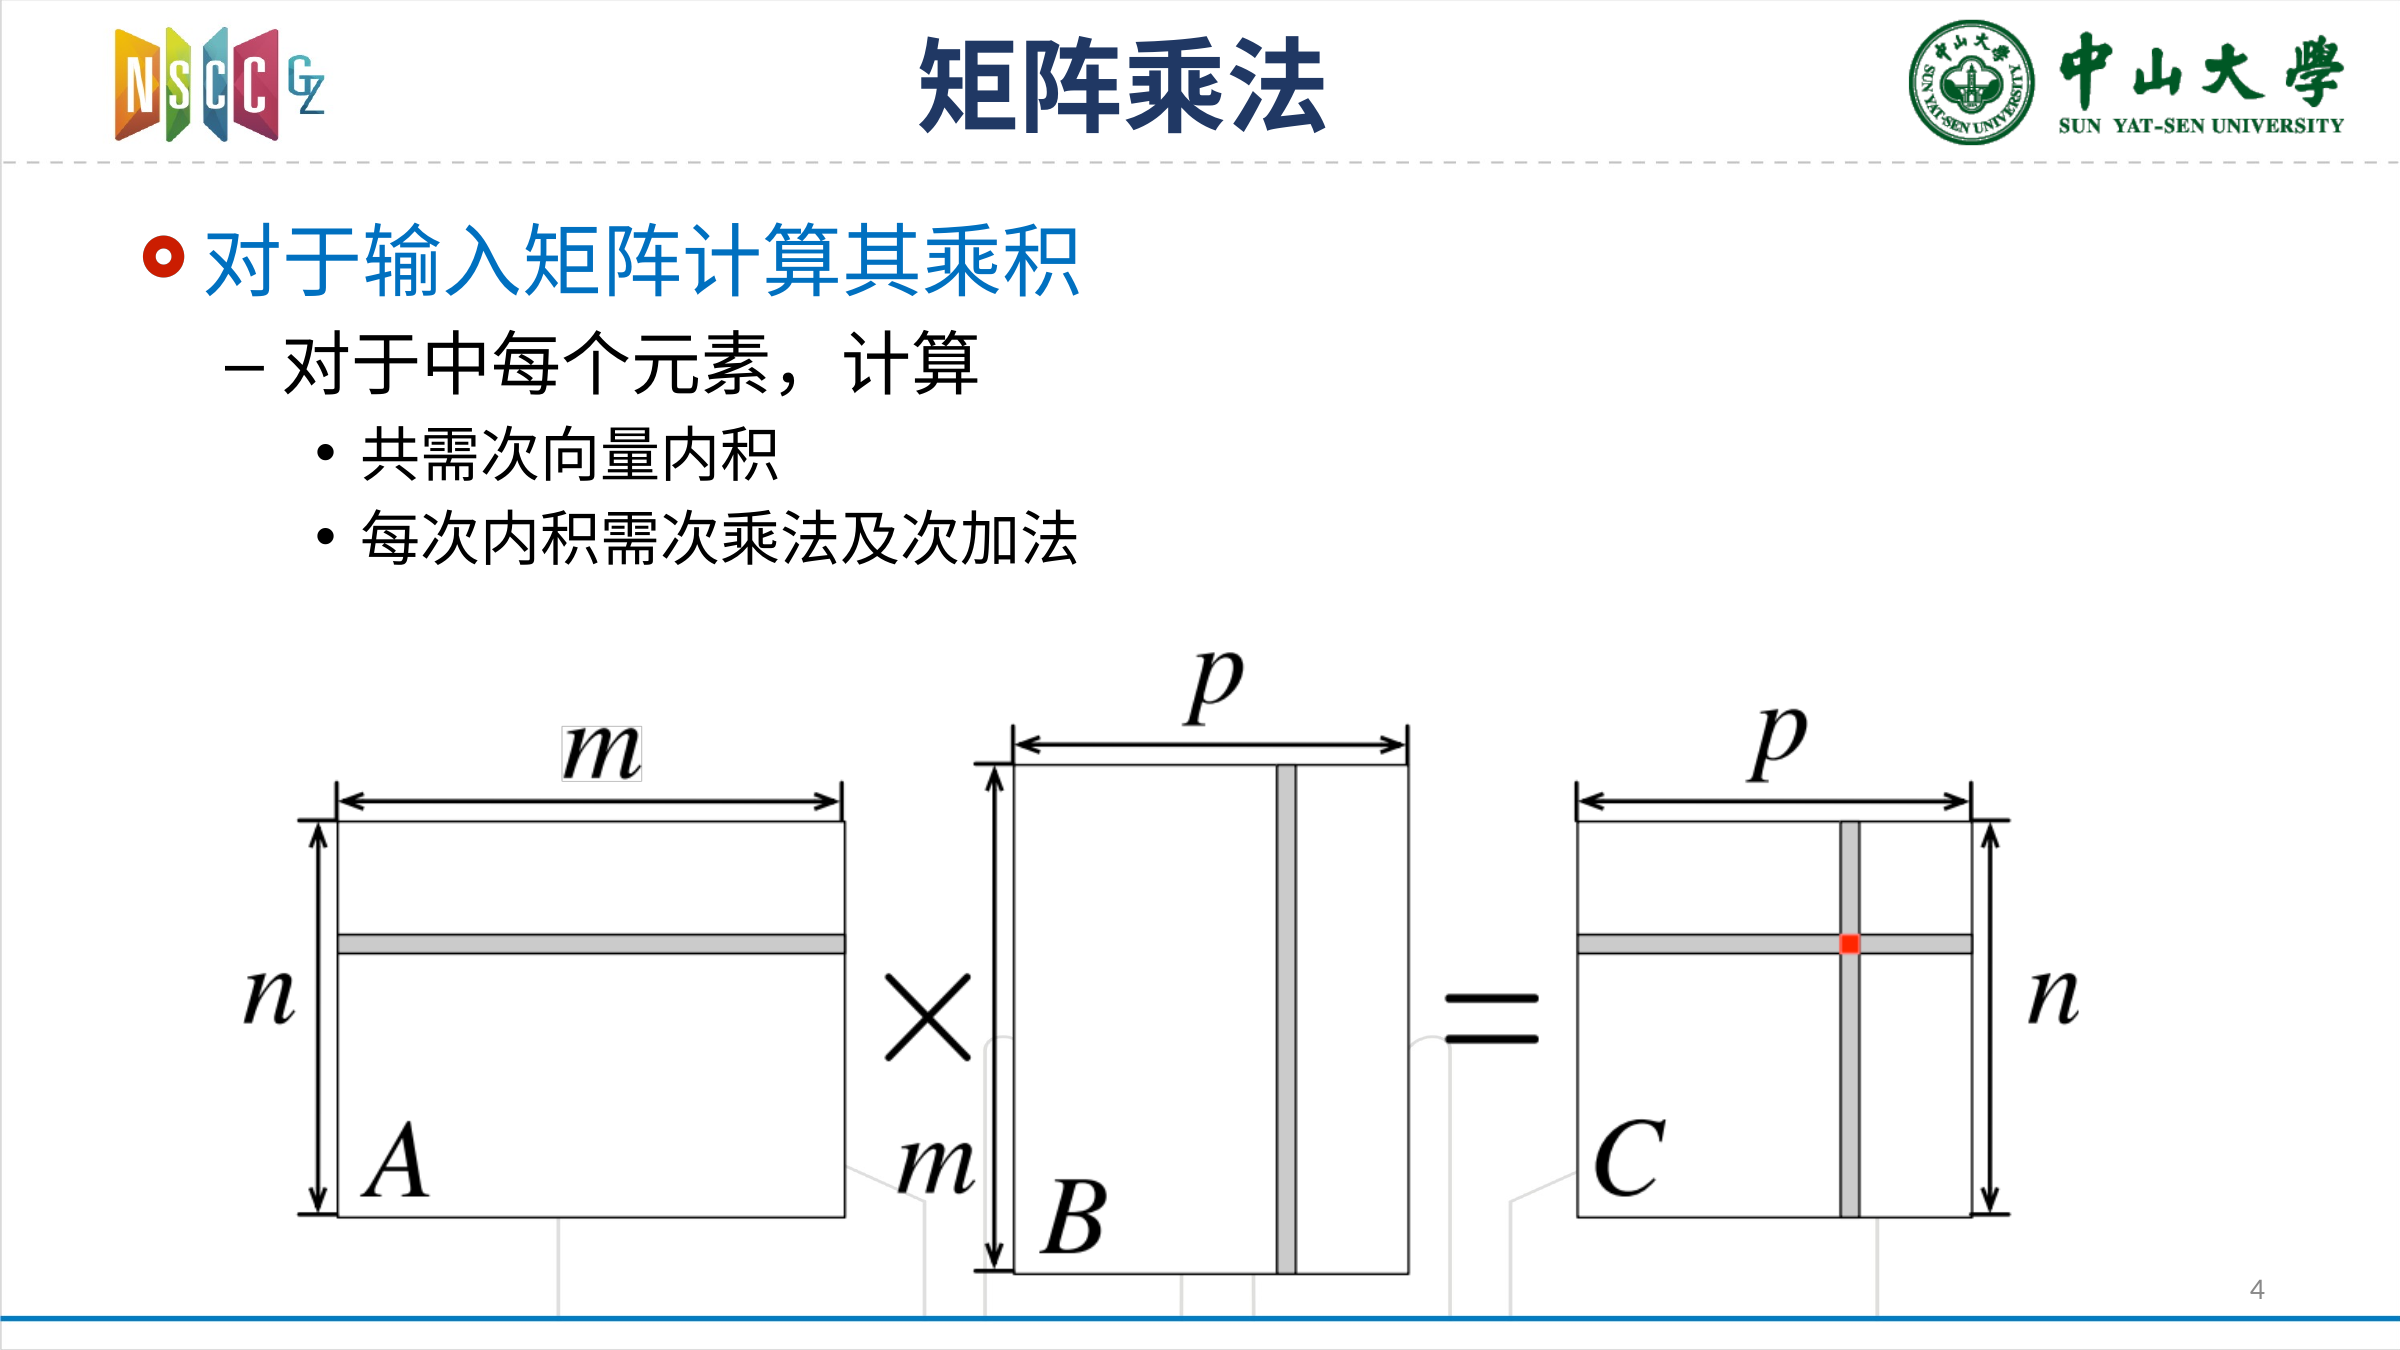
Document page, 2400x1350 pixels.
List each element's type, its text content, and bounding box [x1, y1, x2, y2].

title 矩阵乘法 [349, 13, 1897, 153]
picture [0, 0, 2400, 1350]
slide_number 4 [1719, 1251, 2280, 1324]
